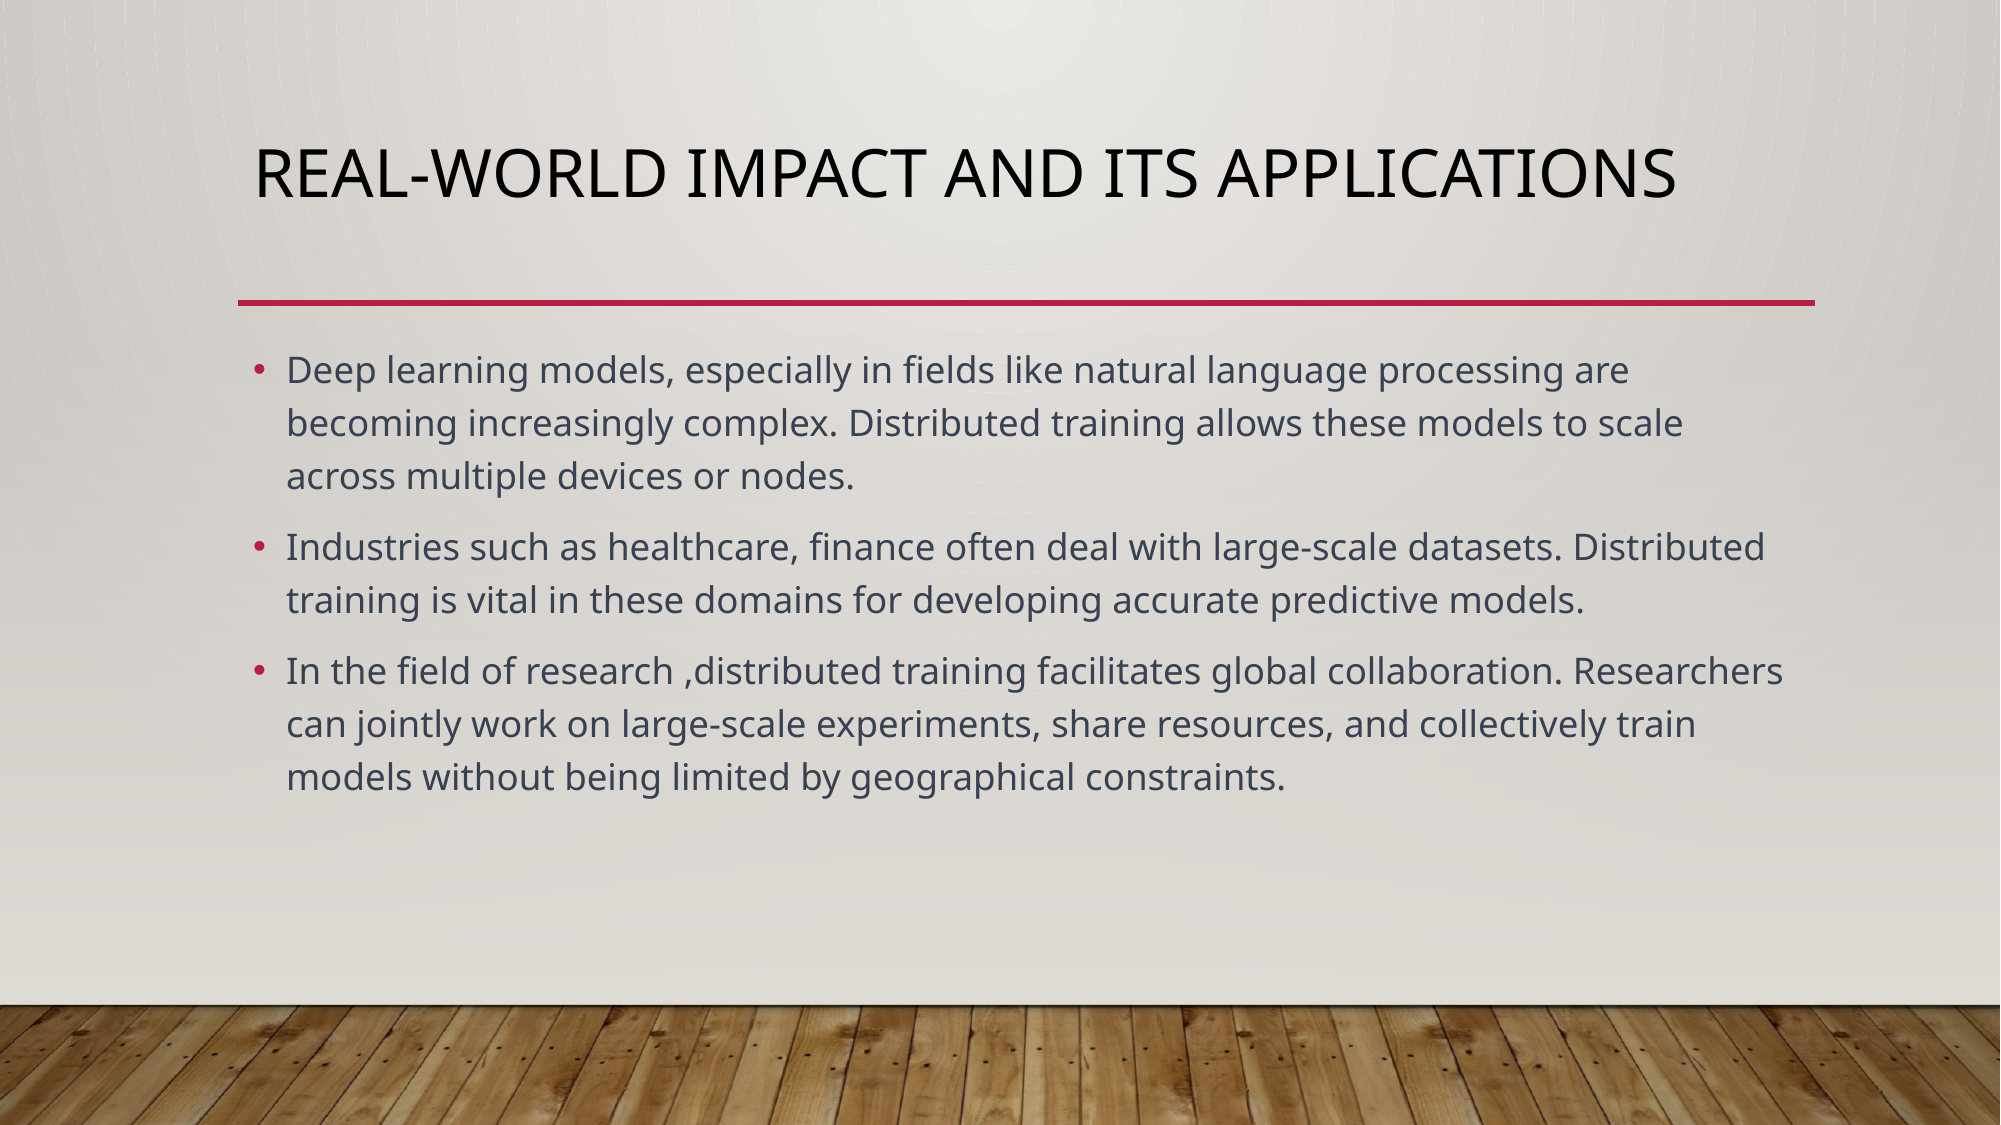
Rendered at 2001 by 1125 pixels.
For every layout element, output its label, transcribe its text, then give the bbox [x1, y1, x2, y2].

title REAL-WORLD IMPACT AND Its applications [238, 131, 1814, 305]
list Deep learning models, especially in fields like natural language processing are becoming increasingly complex. Distributed training allows these models to scale across multiple devices or nodes. Industries such as healthcare, finance often deal with large-scale datasets. Distributed training is vital in these domains for developing accurate predictive models. In the field of research ,distributed training facilitates global collaboration. Researchers can jointly work on large-scale experiments, share resources, and collectively train models without being limited by geographical constraints. [238, 330, 1814, 897]
picture [0, 1005, 2000, 1125]
